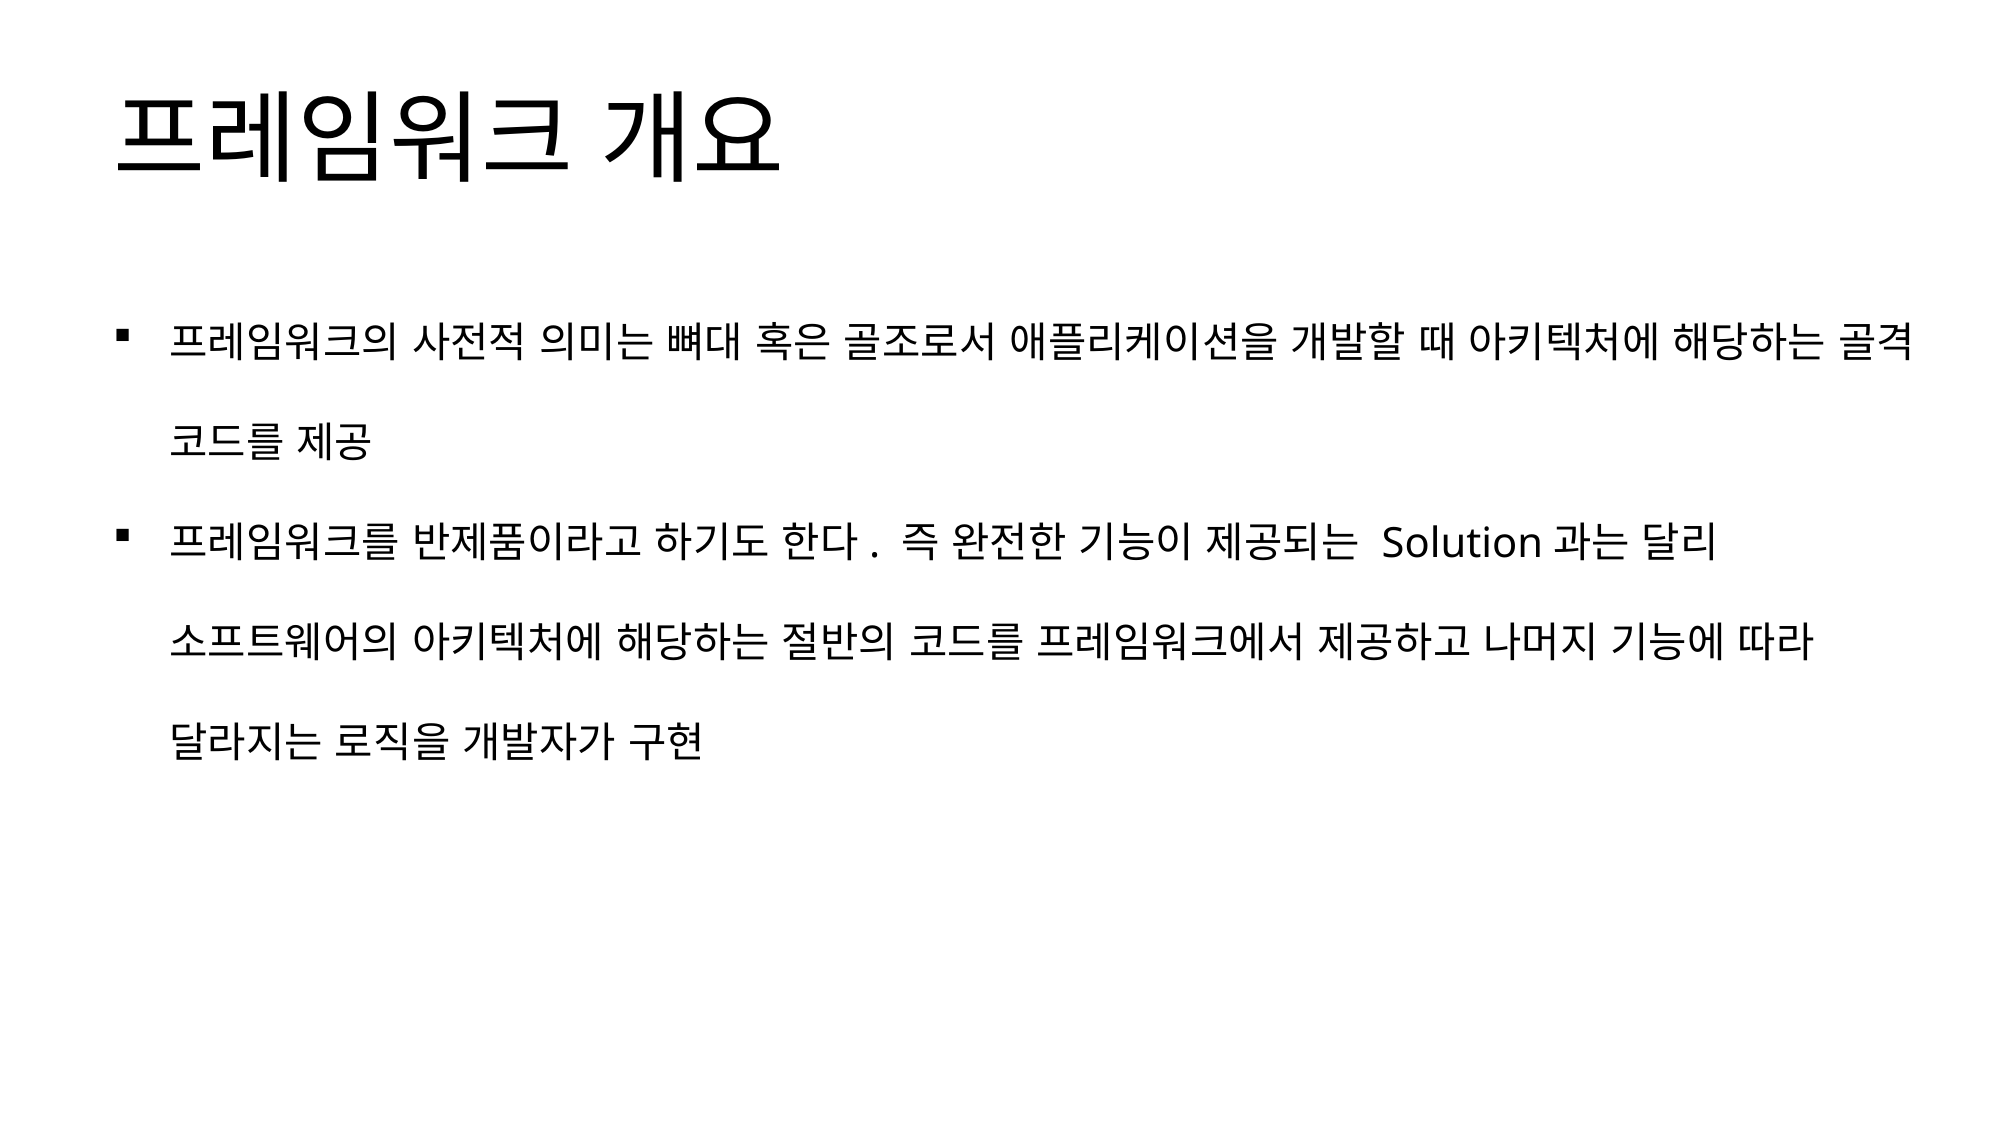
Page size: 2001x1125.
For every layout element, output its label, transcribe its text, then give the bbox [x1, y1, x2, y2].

text_box 프레임워크 개요 [98, 68, 1824, 204]
text_box 프레임워크의 사전적 의미는 뼈대 혹은 골조로서 애플리케이션을 개발할 때 아키텍처에 해당하는 골격 코드를 제공 프레임워크를 반제품이라고 하기도 한다. 즉 완전한 기능이 제공되는 Solution과는 달리 소프트웨어의 아키텍처에 해당하는 절반의 코드를 프레임워크에서 제공하고 나머지 기능에 따라 달라지는 로직을 개발자가 구현 [98, 257, 1933, 773]
